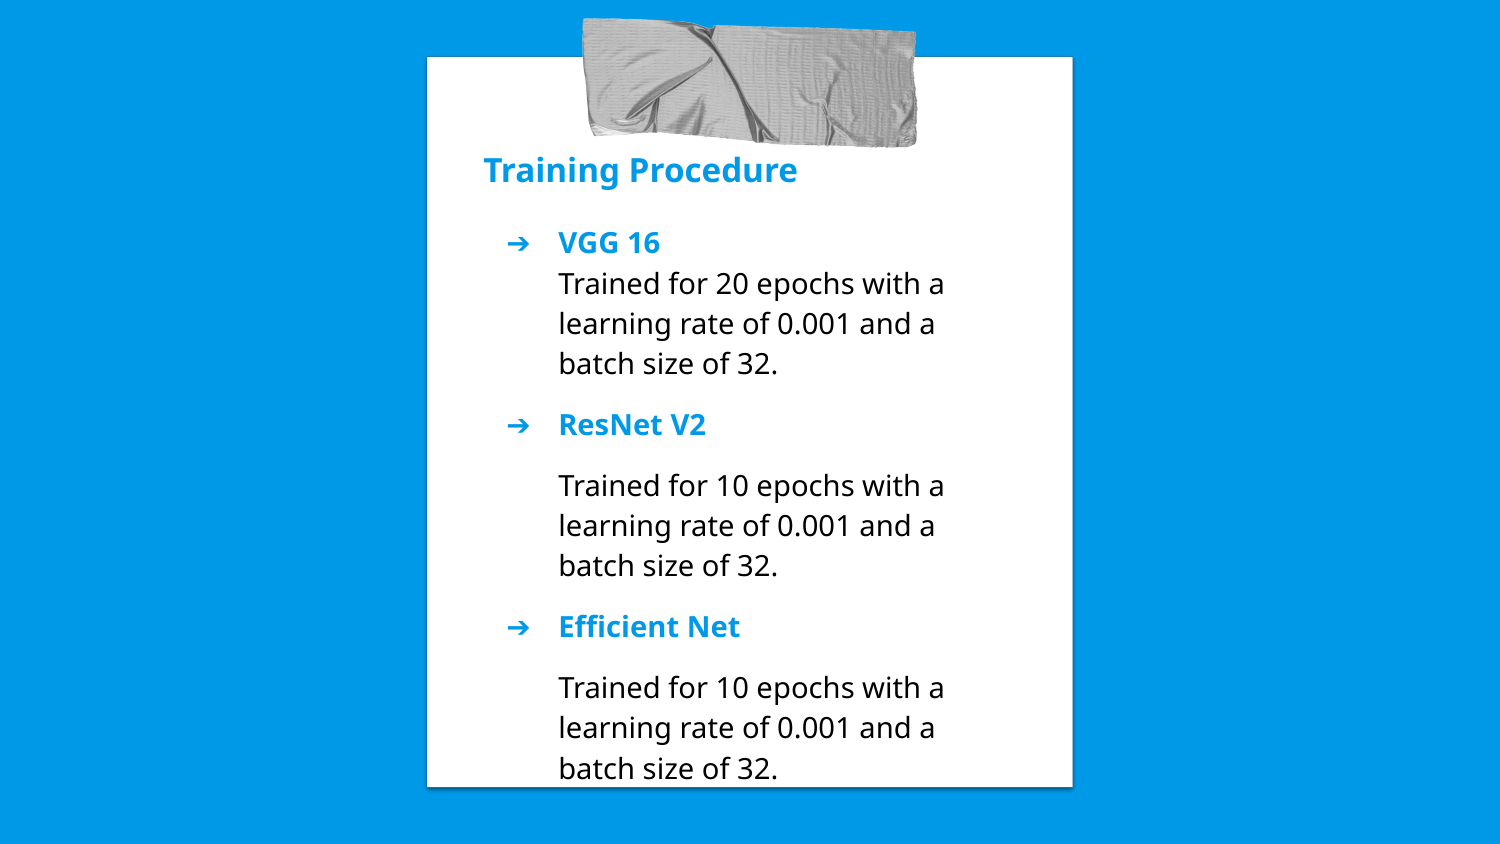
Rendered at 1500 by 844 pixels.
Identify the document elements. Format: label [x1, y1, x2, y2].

picture [428, 19, 1072, 787]
